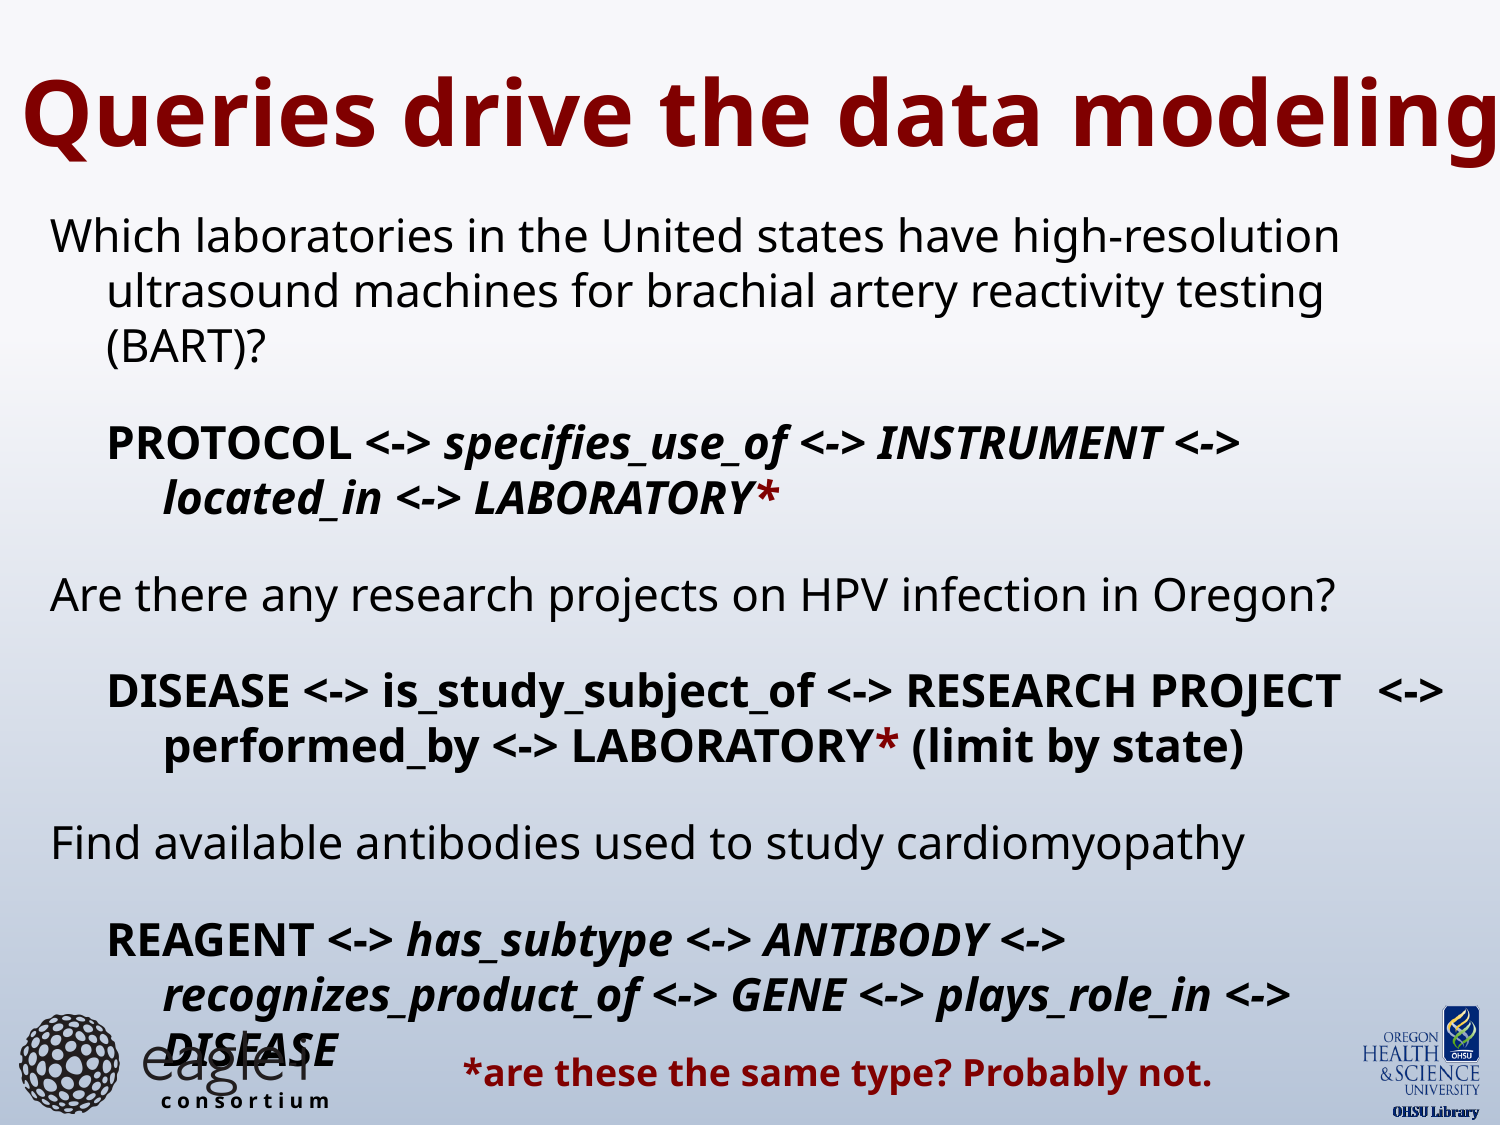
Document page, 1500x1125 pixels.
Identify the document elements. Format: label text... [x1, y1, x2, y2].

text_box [17, 1012, 351, 1123]
text_box *are these the same type? Probably not. [447, 1041, 1229, 1102]
picture [1360, 1002, 1500, 1125]
text_box Which laboratories in the United states have high-resolution ultrasound machines for brachial artery reactivity testing (BART)? PROTOCOL <-> specifies_use_of <-> INSTRUMENT <-> located_in <-> LABORATORY* Are there any research projects on HPV infection in Oregon? DISEASE <-> is_study_subject_of <-> RESEARCH PROJECT <-> performed_by <-> LABORATORY* (limit by state) Find available antibodies used to study cardiomyopathy REAGENT <-> has_subtype <-> ANTIBODY <-> recognizes_product_of <-> GENE <-> plays_role_in <-> DISEASE [35, 211, 1483, 1125]
text_box Queries drive the data modeling [0, 3, 1500, 211]
